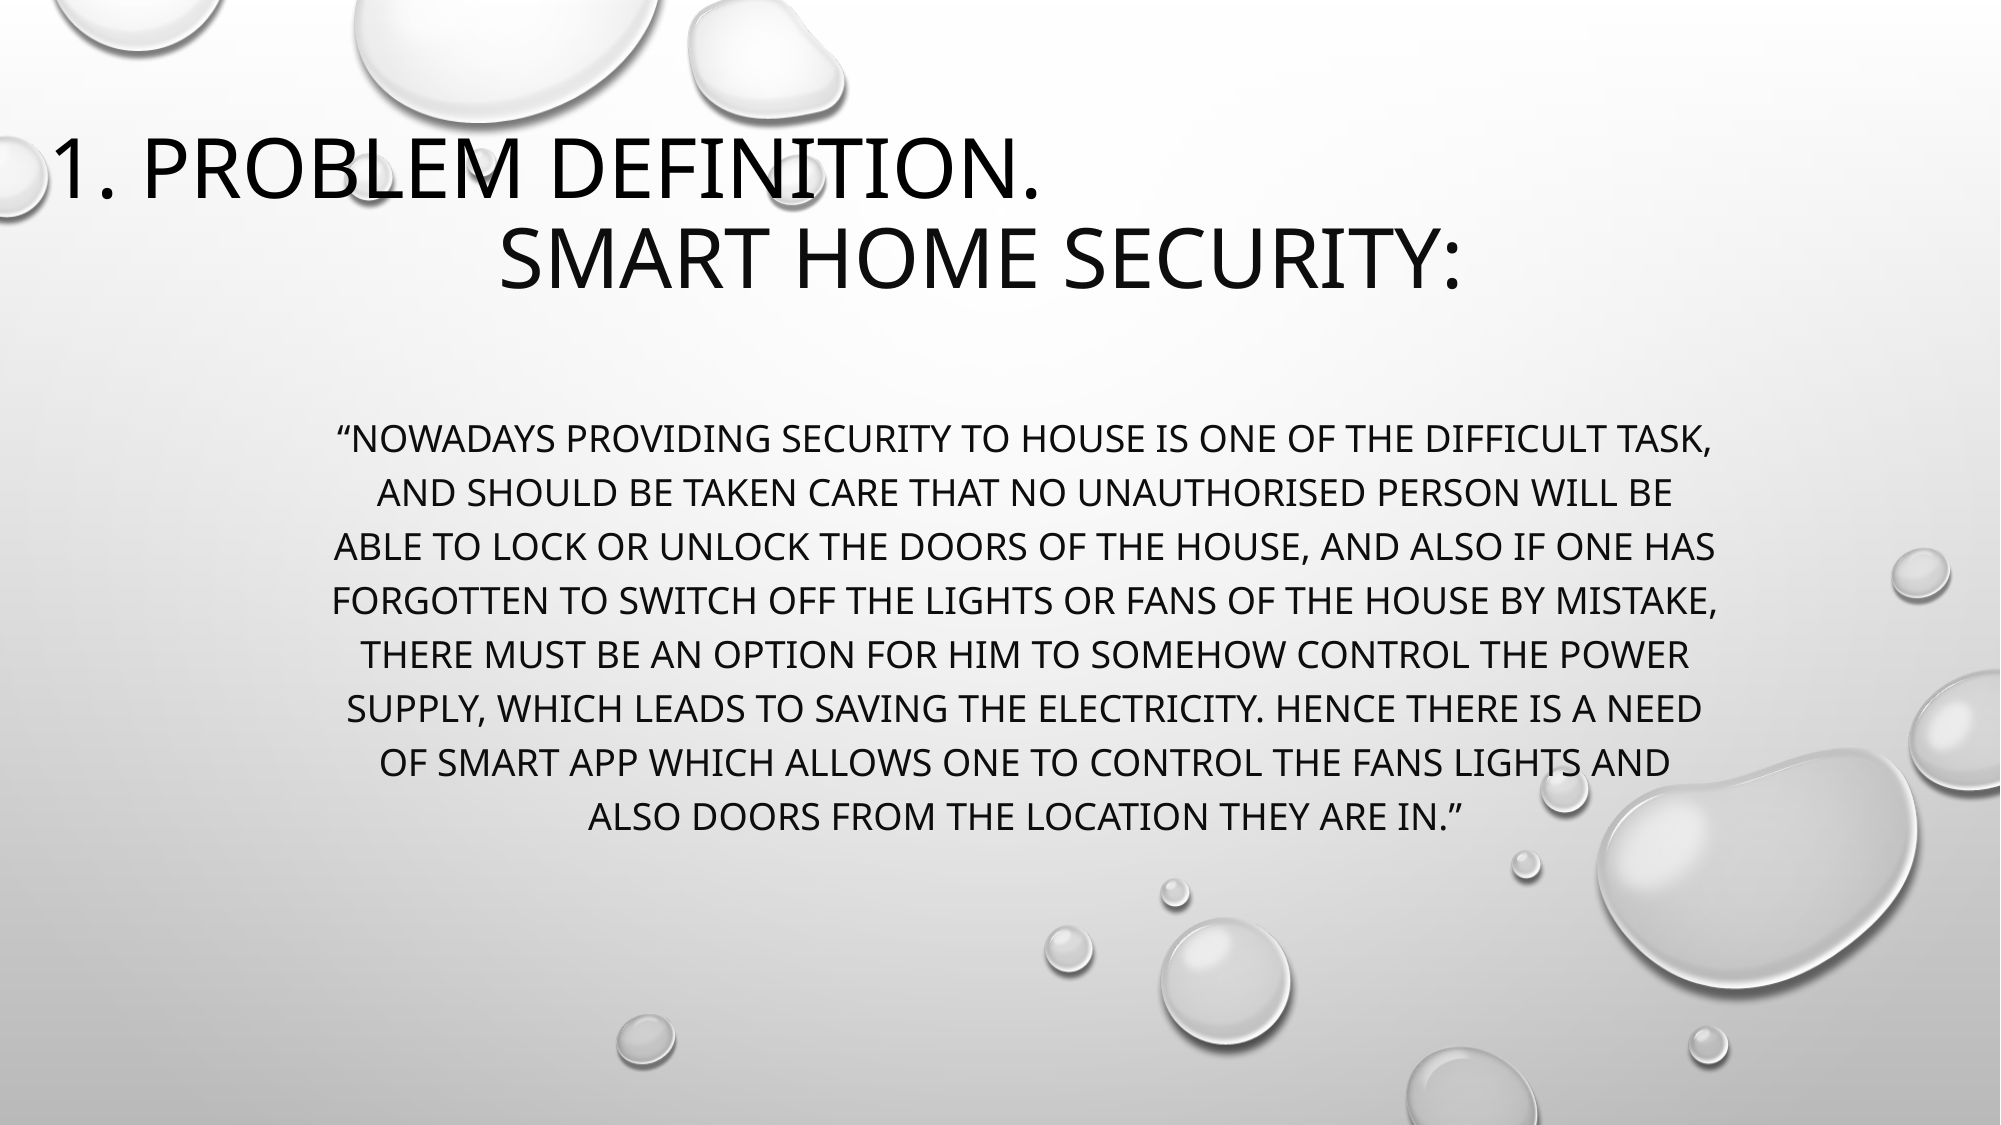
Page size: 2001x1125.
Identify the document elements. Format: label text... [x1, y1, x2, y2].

subtitle “Nowadays providing security to house is one of the difficult task, and should be taken care that no unauthorised person will be able to lock or unlock the doors of the house, and also if one has forgotten to switch off the lights or fans of the house by mistake, there must be an option for him to somehow control the power supply, which leads to saving the electricity. Hence there is a need of smart app which allows one to control the fans lights and also doors from the location they are in.” [312, 398, 1739, 853]
picture [0, 0, 2000, 1125]
title 1. Problem definition. Smart home security: [33, 89, 1896, 315]
